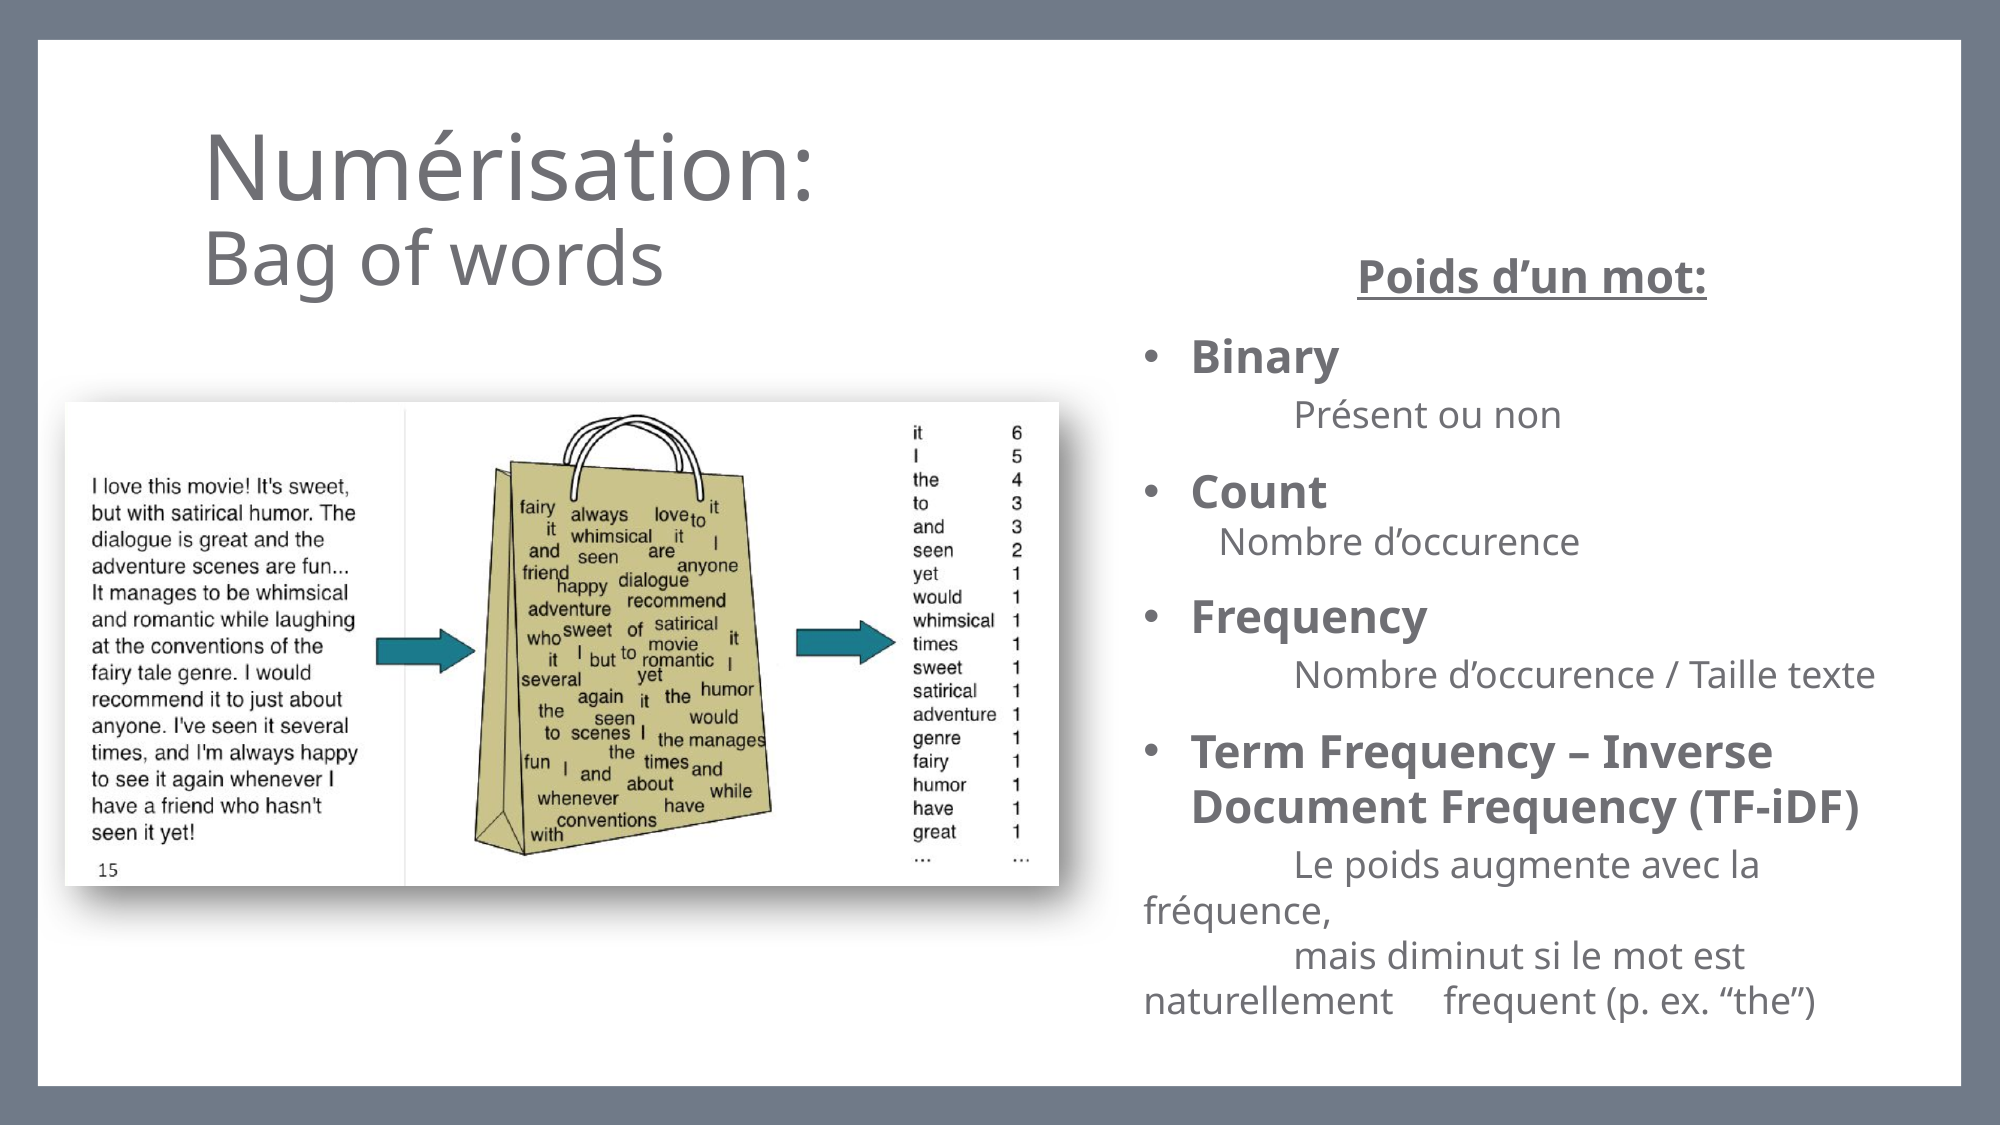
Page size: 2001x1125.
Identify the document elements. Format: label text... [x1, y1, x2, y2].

picture [64, 402, 1060, 887]
title Numérisation: Bag of words [187, 99, 1808, 323]
text_box Poids d’un mot: Binary Présent ou non Count Nombre d’occurence Frequency Nombre d’occurence / Taille texte Term Frequency – Inverse Document Frequency (TF-iDF) Le poids augmente avec la fréquence, mais diminut si le mot est naturellement frequent (p. ex. “the”) [1128, 240, 1936, 1085]
